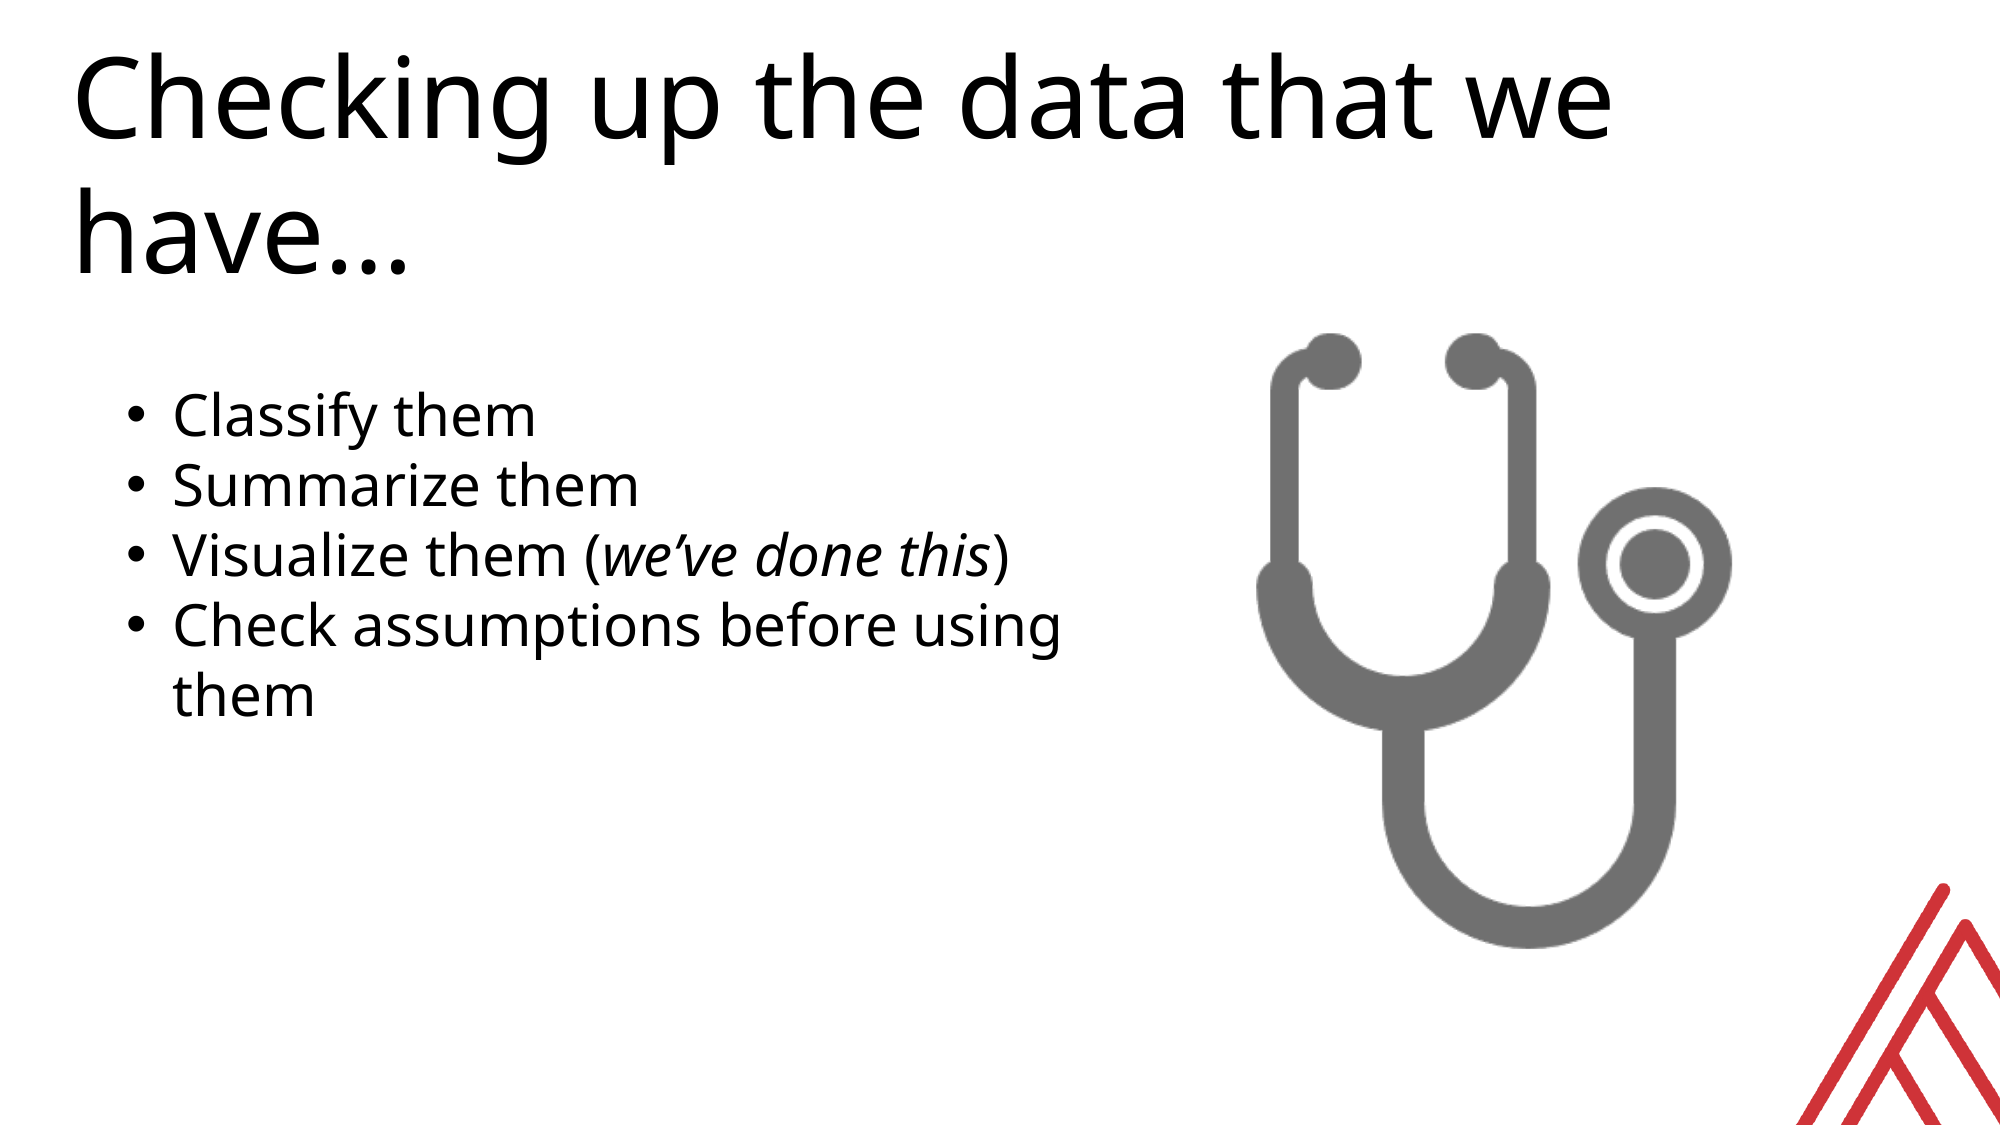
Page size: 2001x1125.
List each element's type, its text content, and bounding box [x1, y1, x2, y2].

picture [1159, 306, 2000, 1125]
text_box Checking up the data that we have… [56, 18, 1871, 304]
text_box Classify them Summarize them Visualize them (we’ve done this) Check assumptions before using them [111, 371, 1114, 736]
